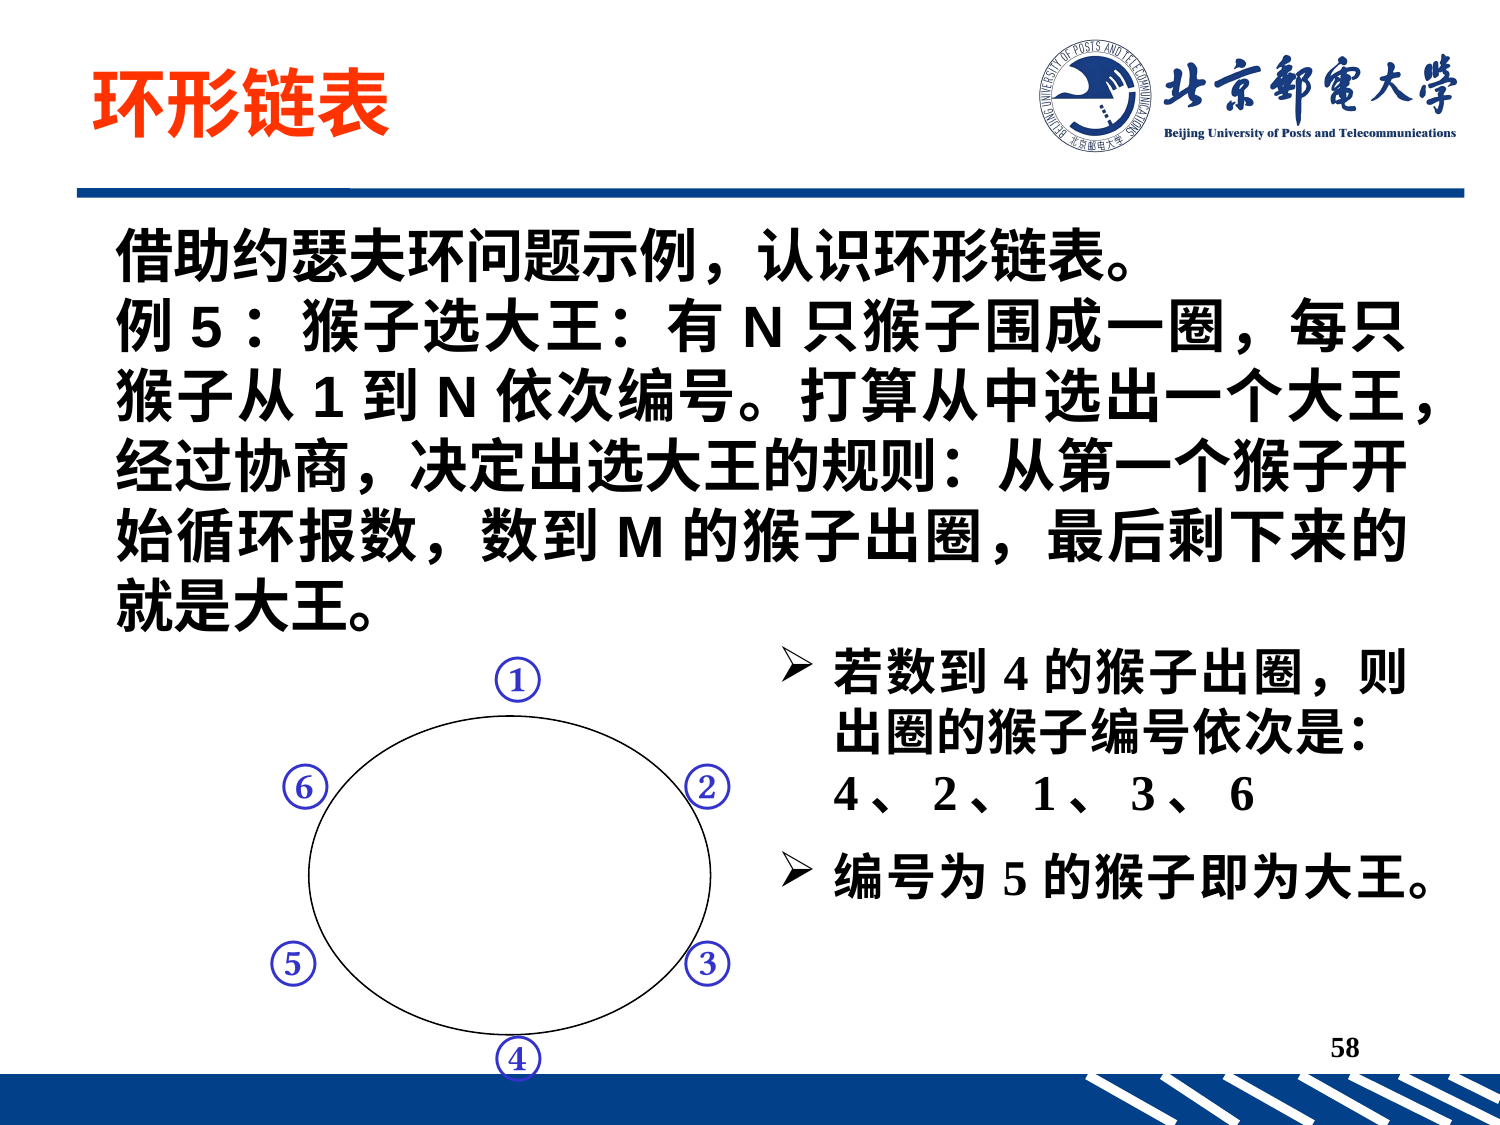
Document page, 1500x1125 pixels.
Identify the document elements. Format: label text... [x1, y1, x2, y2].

text_box ② [667, 739, 748, 825]
text_box [308, 717, 711, 1033]
list 借助约瑟夫环问题示例，认识环形链表。 例5：猴子选大王：有N只猴子围成一圈，每只猴子从1到N依次编号。打算从中选出一个大王，经过协商，决定出选大王的规则：从第一个猴子开始循环报数，数到M的猴子出圈，最后剩下来的就是大王。 [100, 211, 1424, 676]
picture [1032, 35, 1465, 42]
text_box 58 [1062, 1020, 1375, 1096]
text_box 若数到4的猴子出圈，则出圈的猴子编号依次是：4、2、1、3、6 编号为5的猴子即为大王。 [762, 632, 1424, 913]
text_box ⑥ [265, 739, 347, 825]
text_box ① [478, 633, 559, 718]
text_box 环形链表 [76, 42, 1470, 161]
text_box ③ [667, 916, 748, 1002]
text_box ④ [478, 1011, 559, 1097]
text_box ⑤ [254, 916, 335, 1002]
